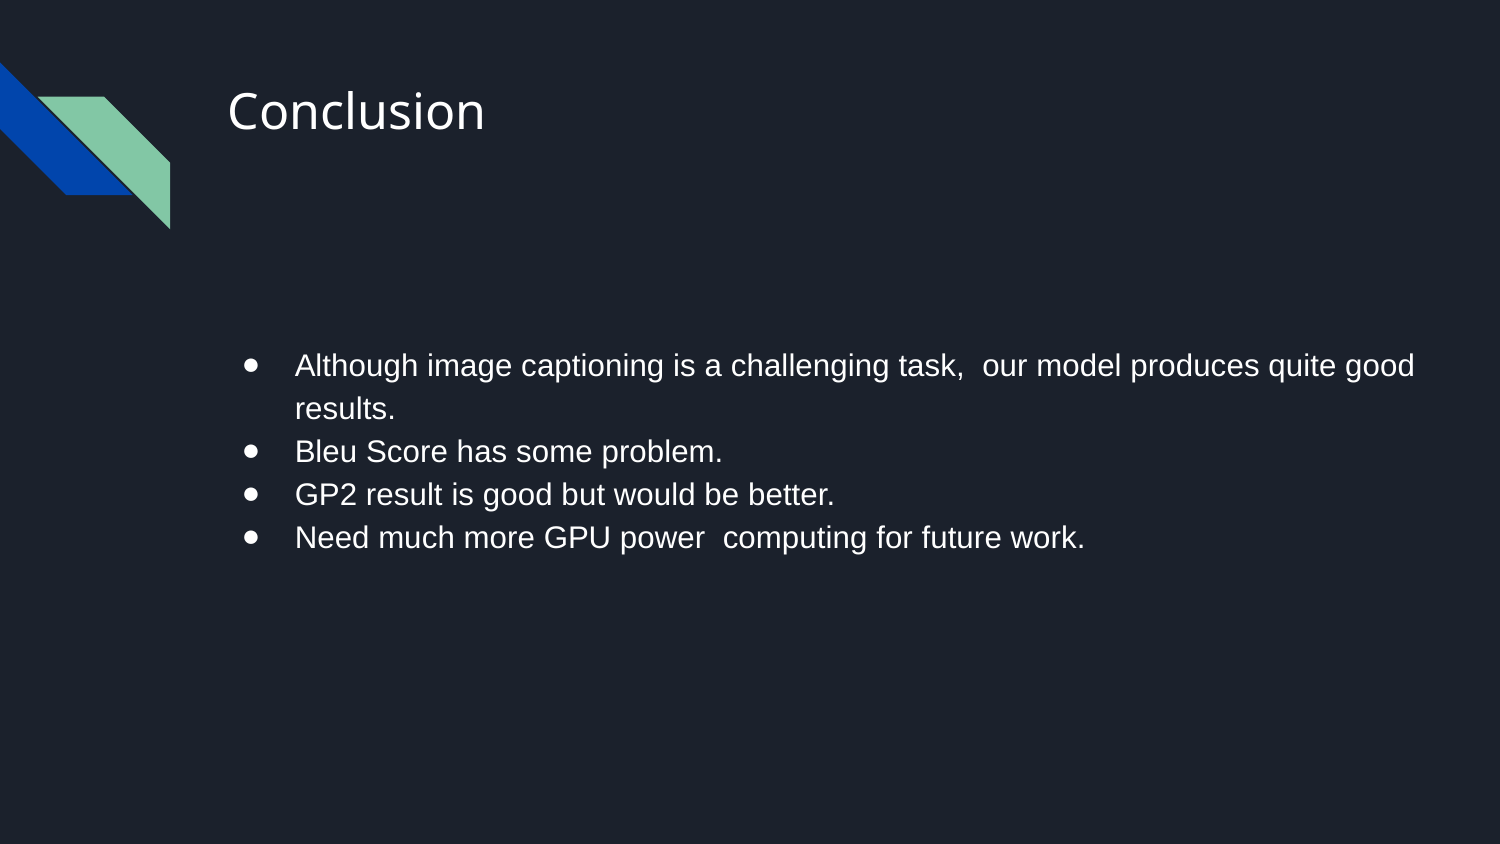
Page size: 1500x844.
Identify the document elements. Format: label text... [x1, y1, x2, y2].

title Conclusion [212, 64, 1368, 215]
list Although image captioning is a challenging task, our model produces quite good results. Bleu Score has some problem. GP2 result is good but would be better. Need much more GPU power computing for future work. [204, 324, 1452, 687]
